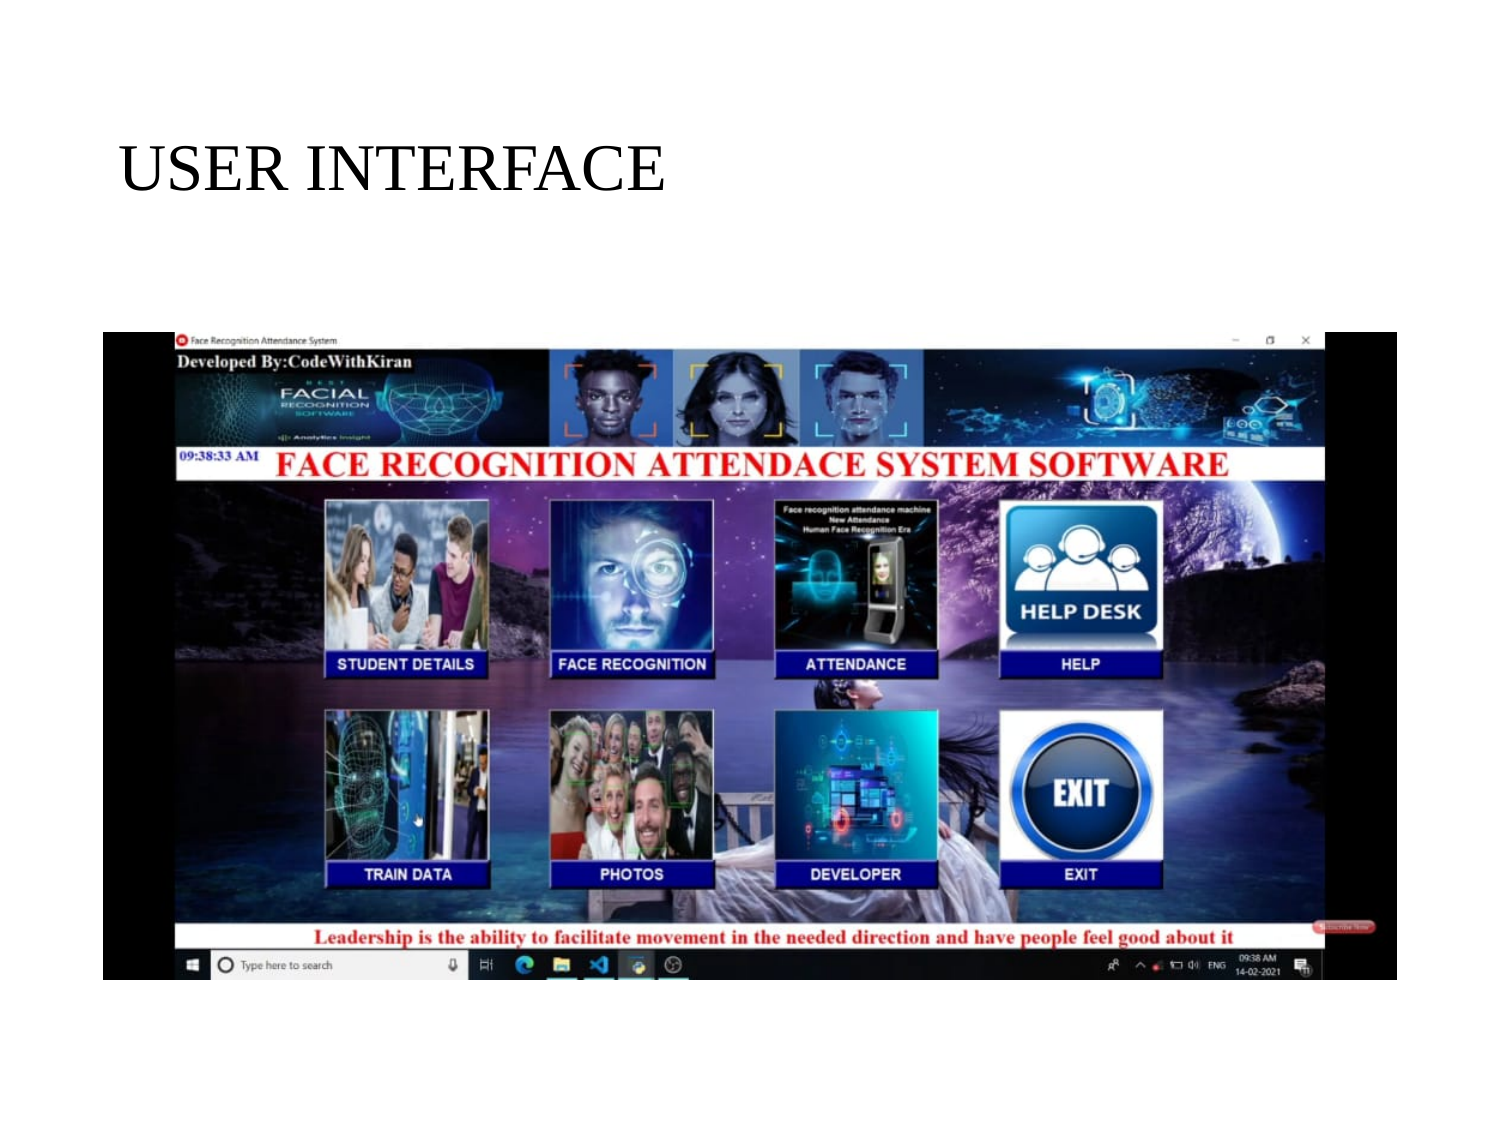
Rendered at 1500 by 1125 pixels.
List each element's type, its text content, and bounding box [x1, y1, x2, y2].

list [103, 332, 1397, 980]
title USER INTERFACE [103, 59, 1397, 278]
